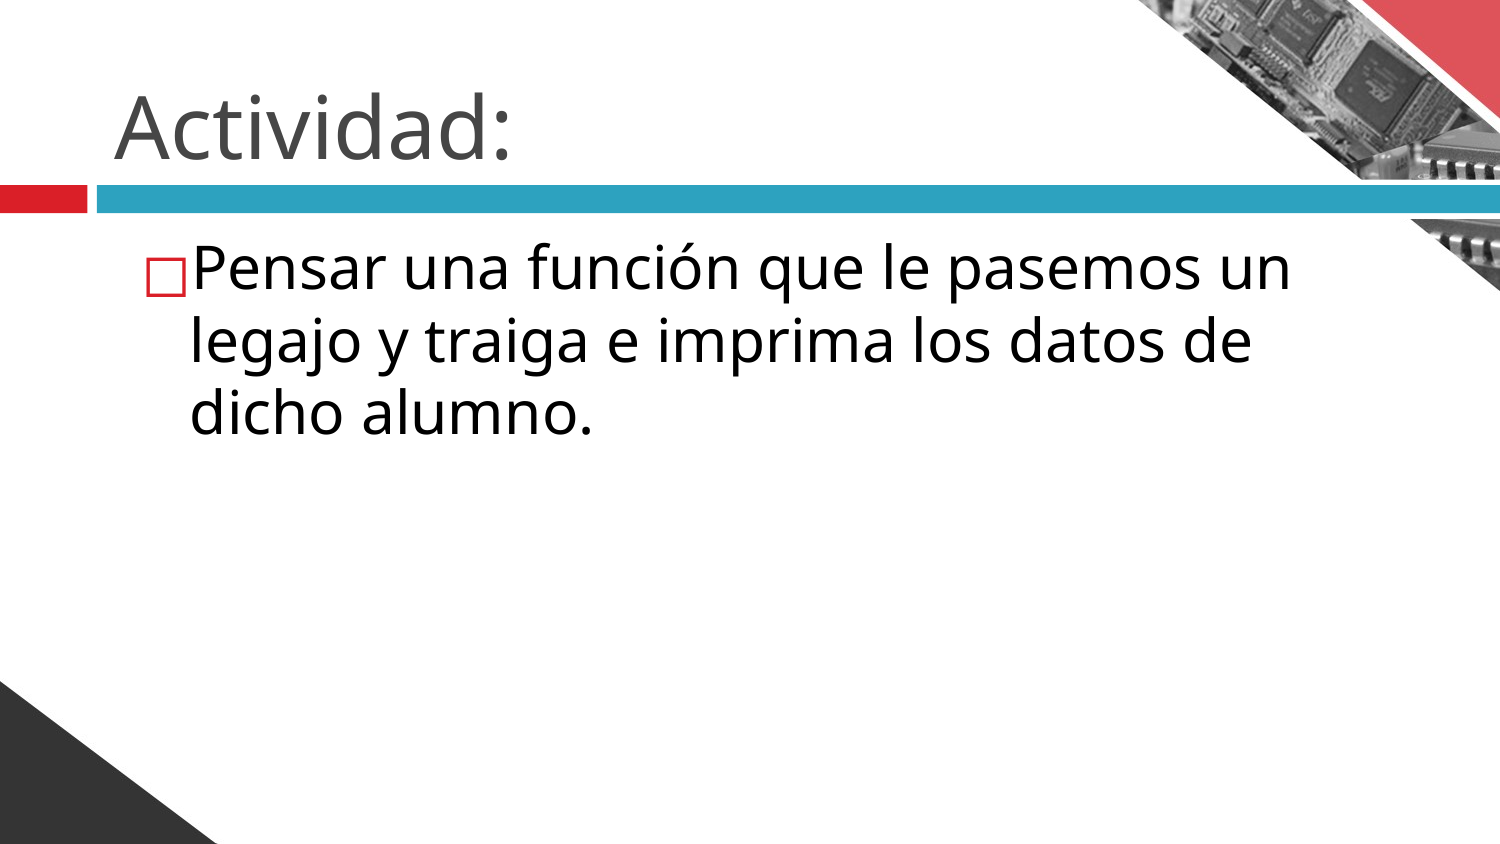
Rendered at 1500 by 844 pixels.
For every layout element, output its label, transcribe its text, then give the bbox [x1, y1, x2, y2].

list Pensar una función que le pasemos un legajo y traiga e imprima los datos de dicho alumno. [99, 221, 1438, 760]
title Actividad: [99, 19, 1438, 185]
picture [0, 219, 1500, 844]
picture [0, 0, 1500, 179]
